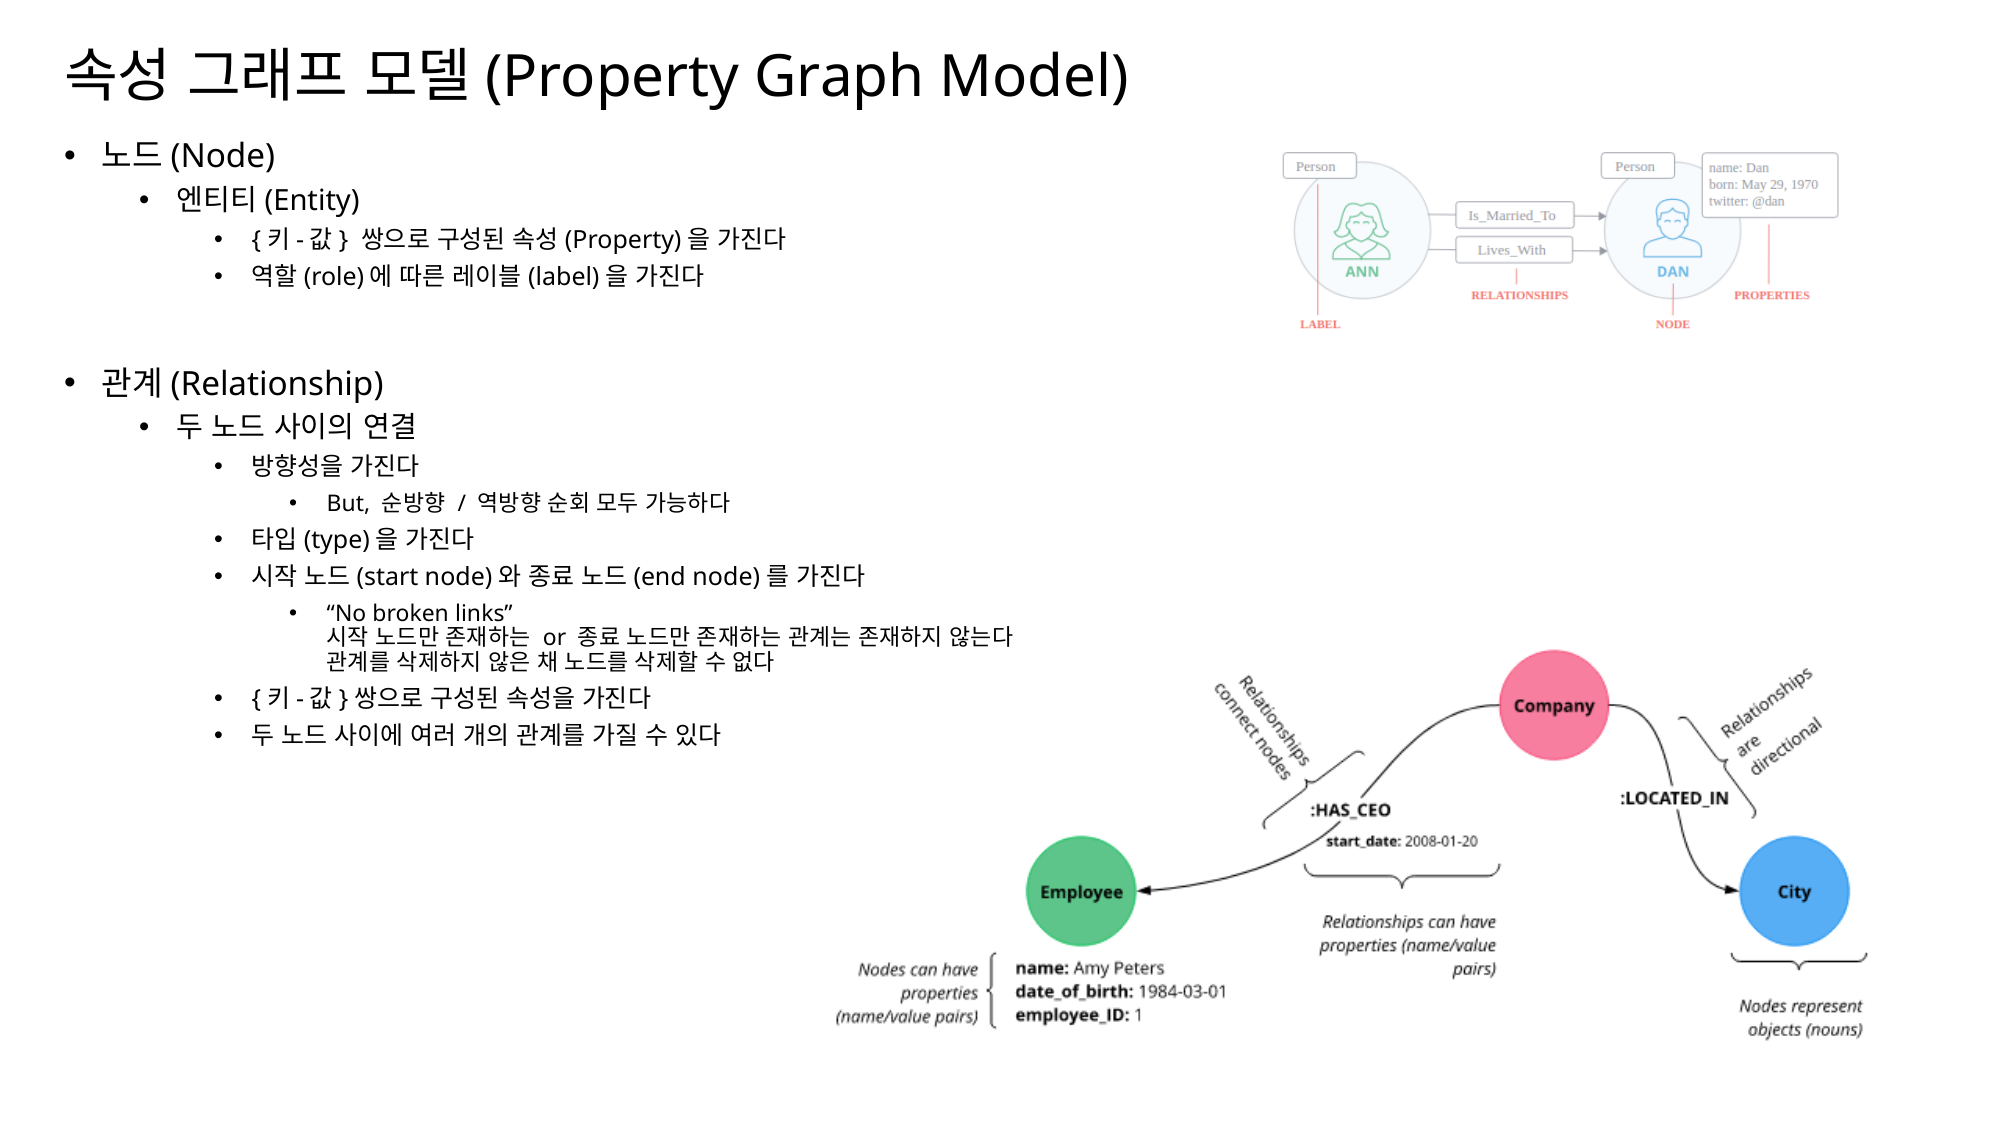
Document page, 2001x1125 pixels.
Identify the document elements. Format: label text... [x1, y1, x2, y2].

title 속성 그래프 모델(Property Graph Model) [49, 24, 1775, 131]
list 노드(Node) 엔티티(Entity) {키-값} 쌍으로 구성된 속성(Property)을 가진다 역할(role)에 따른 레이블(label)을 가진다 관계(Relationship) 두 노드 사이의 연결 방향성을 가진다 But, 순방향 / 역방향 순회 모두 가능하다 타입(type)을 가진다 시작 노드(start node)와 종료 노드(end node)를 가진다 “No broken links” 시작 노드만 존재하는 or 종료 노드만 존재하는 관계는 존재하지 않는다 관계를 삭제하지 않은 채 노드를 삭제할 수 없다 {키-값}쌍으로 구성된 속성을 가진다 두 노드 사이에 여러 개의 관계를 가질 수 있다 [49, 131, 2000, 1125]
picture [829, 642, 1880, 1048]
picture [1275, 131, 1853, 335]
